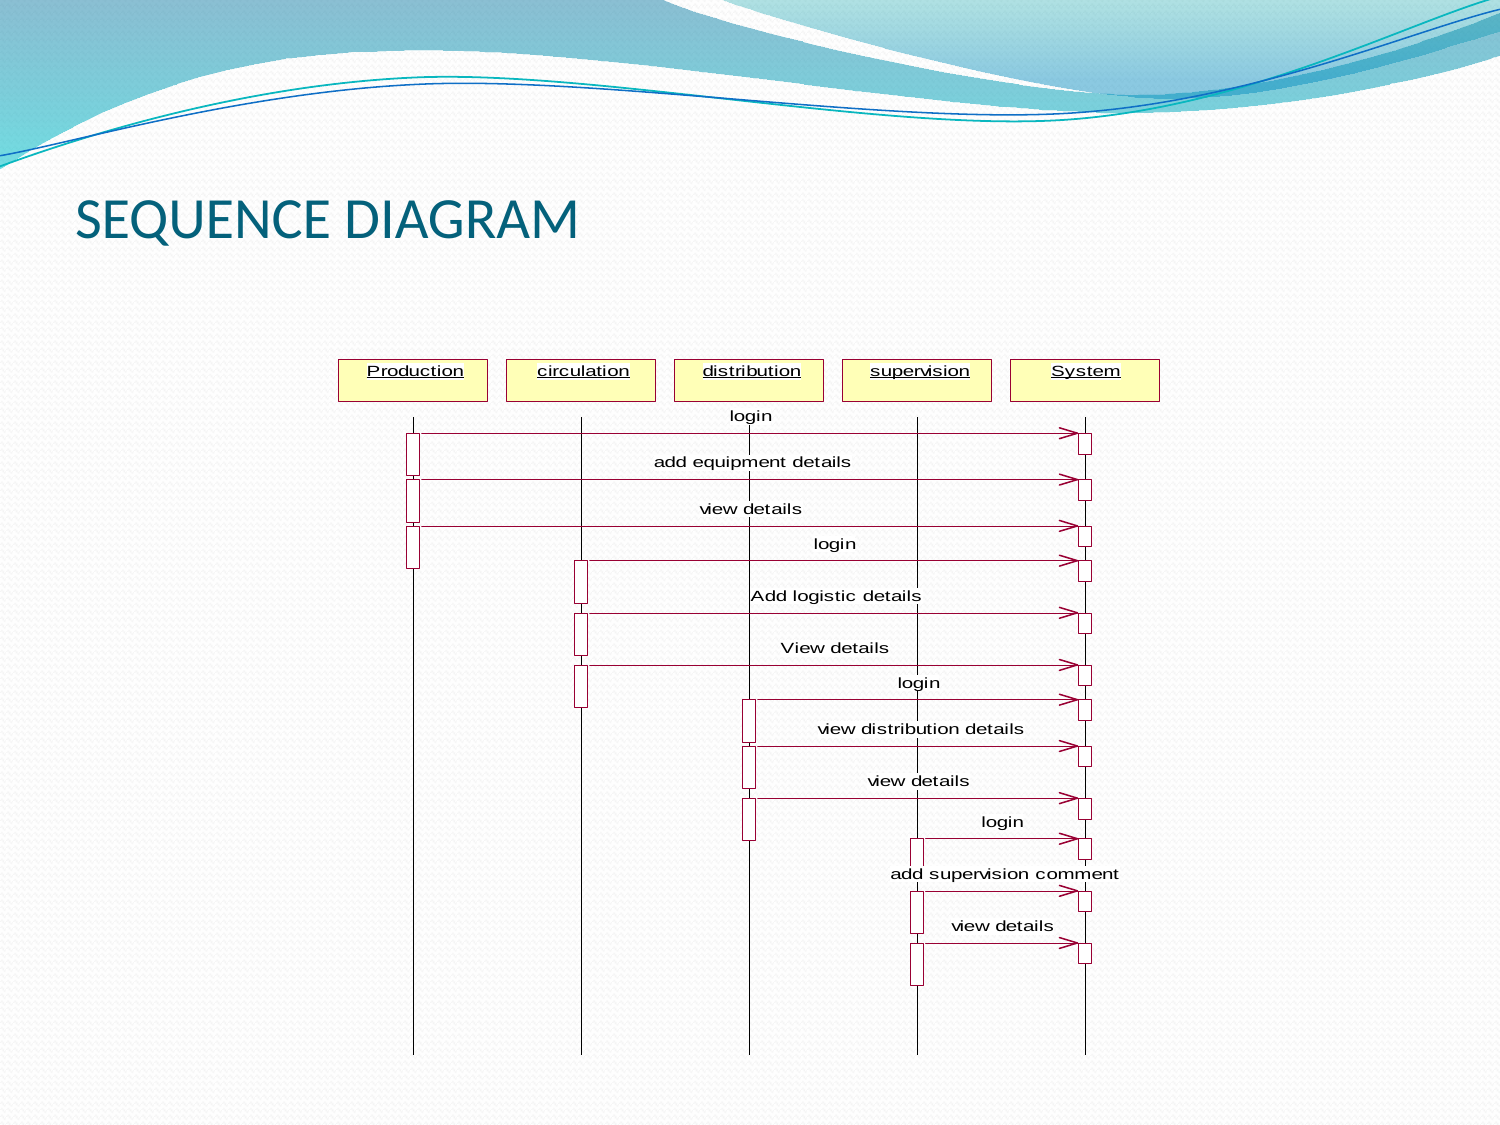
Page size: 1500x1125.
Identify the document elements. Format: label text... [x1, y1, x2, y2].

title SEQUENCE DIAGRAM [75, 115, 1425, 250]
picture [297, 324, 1203, 1091]
